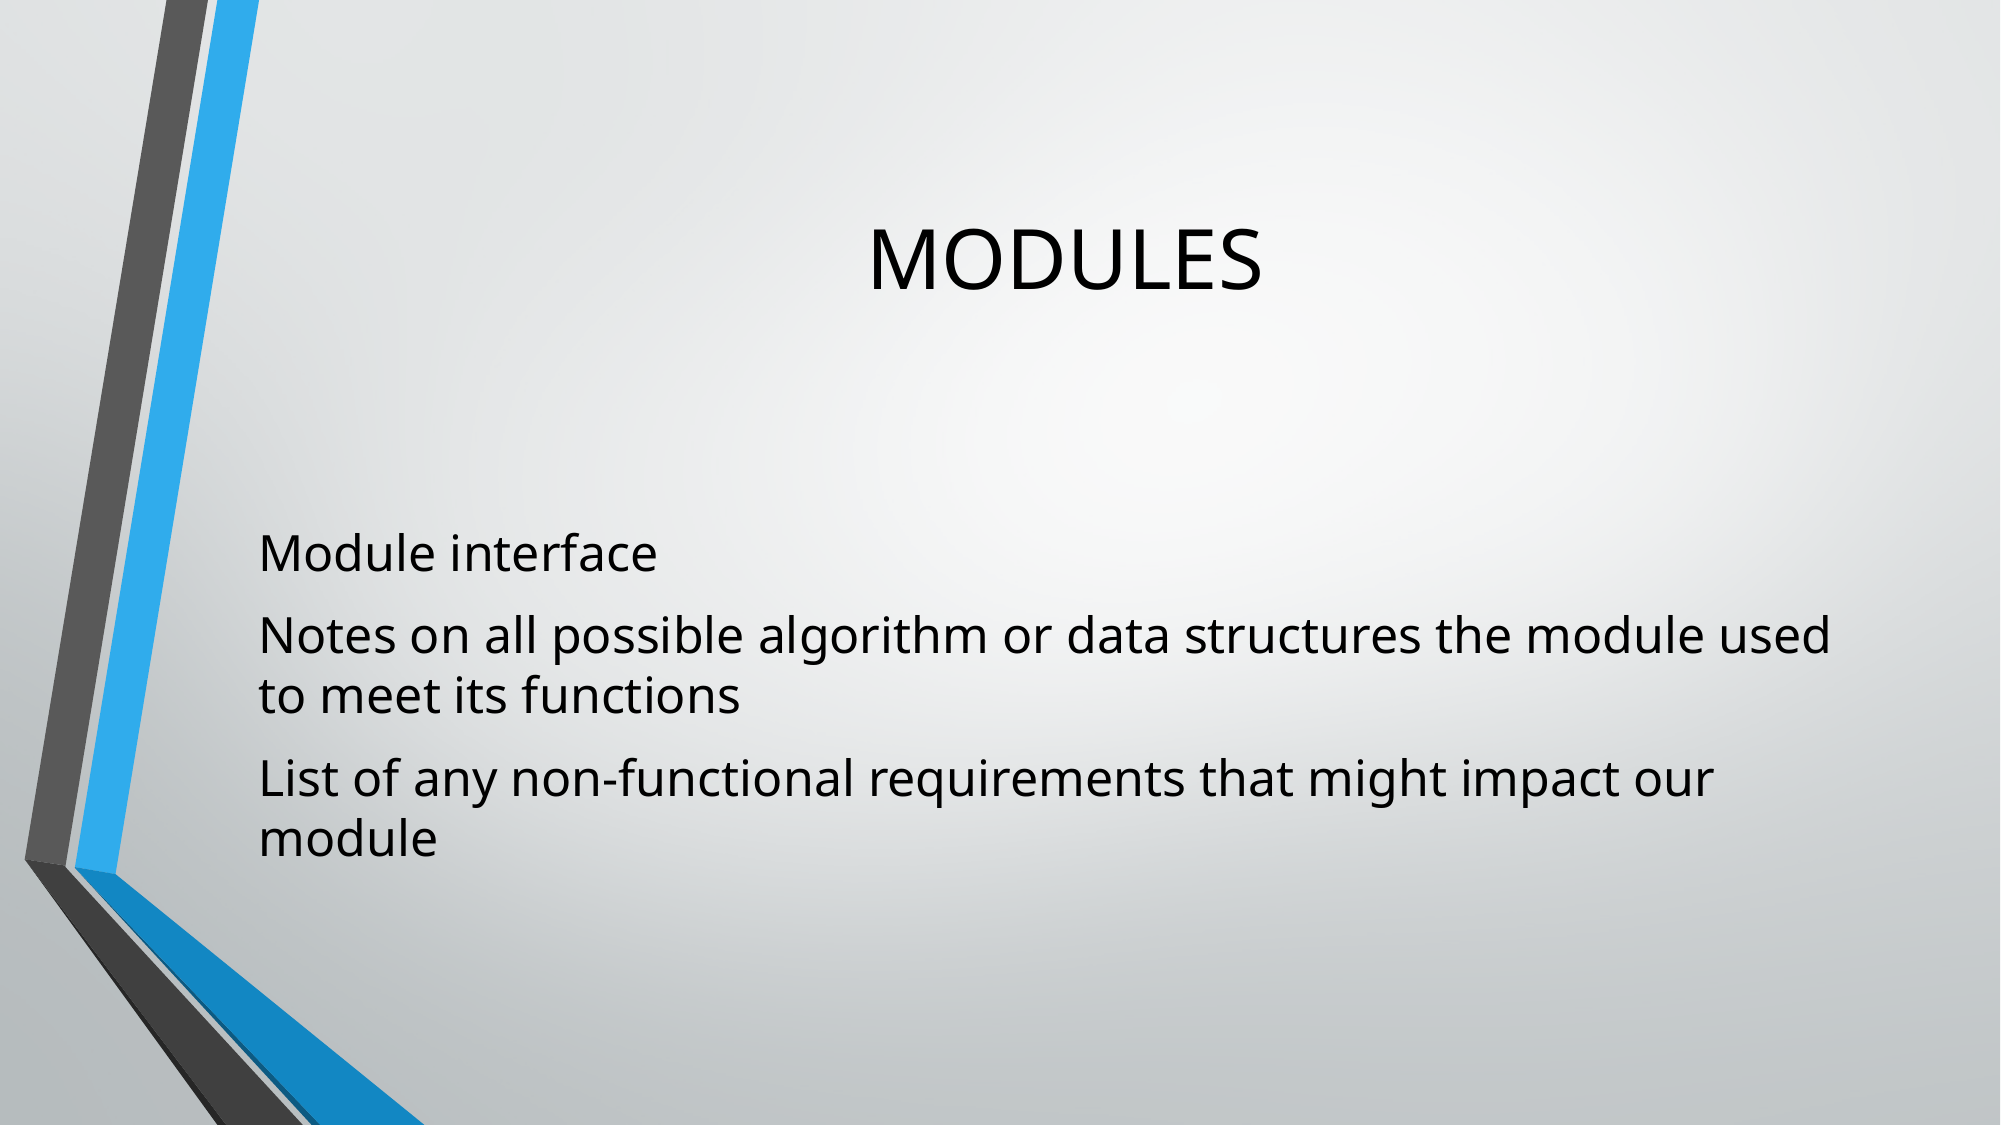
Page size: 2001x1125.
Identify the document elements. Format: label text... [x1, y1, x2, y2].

title MODULES [243, 112, 1887, 400]
list Module interface Notes on all possible algorithm or data structures the module used to meet its functions List of any non-functional requirements that might impact our module [243, 437, 1887, 950]
